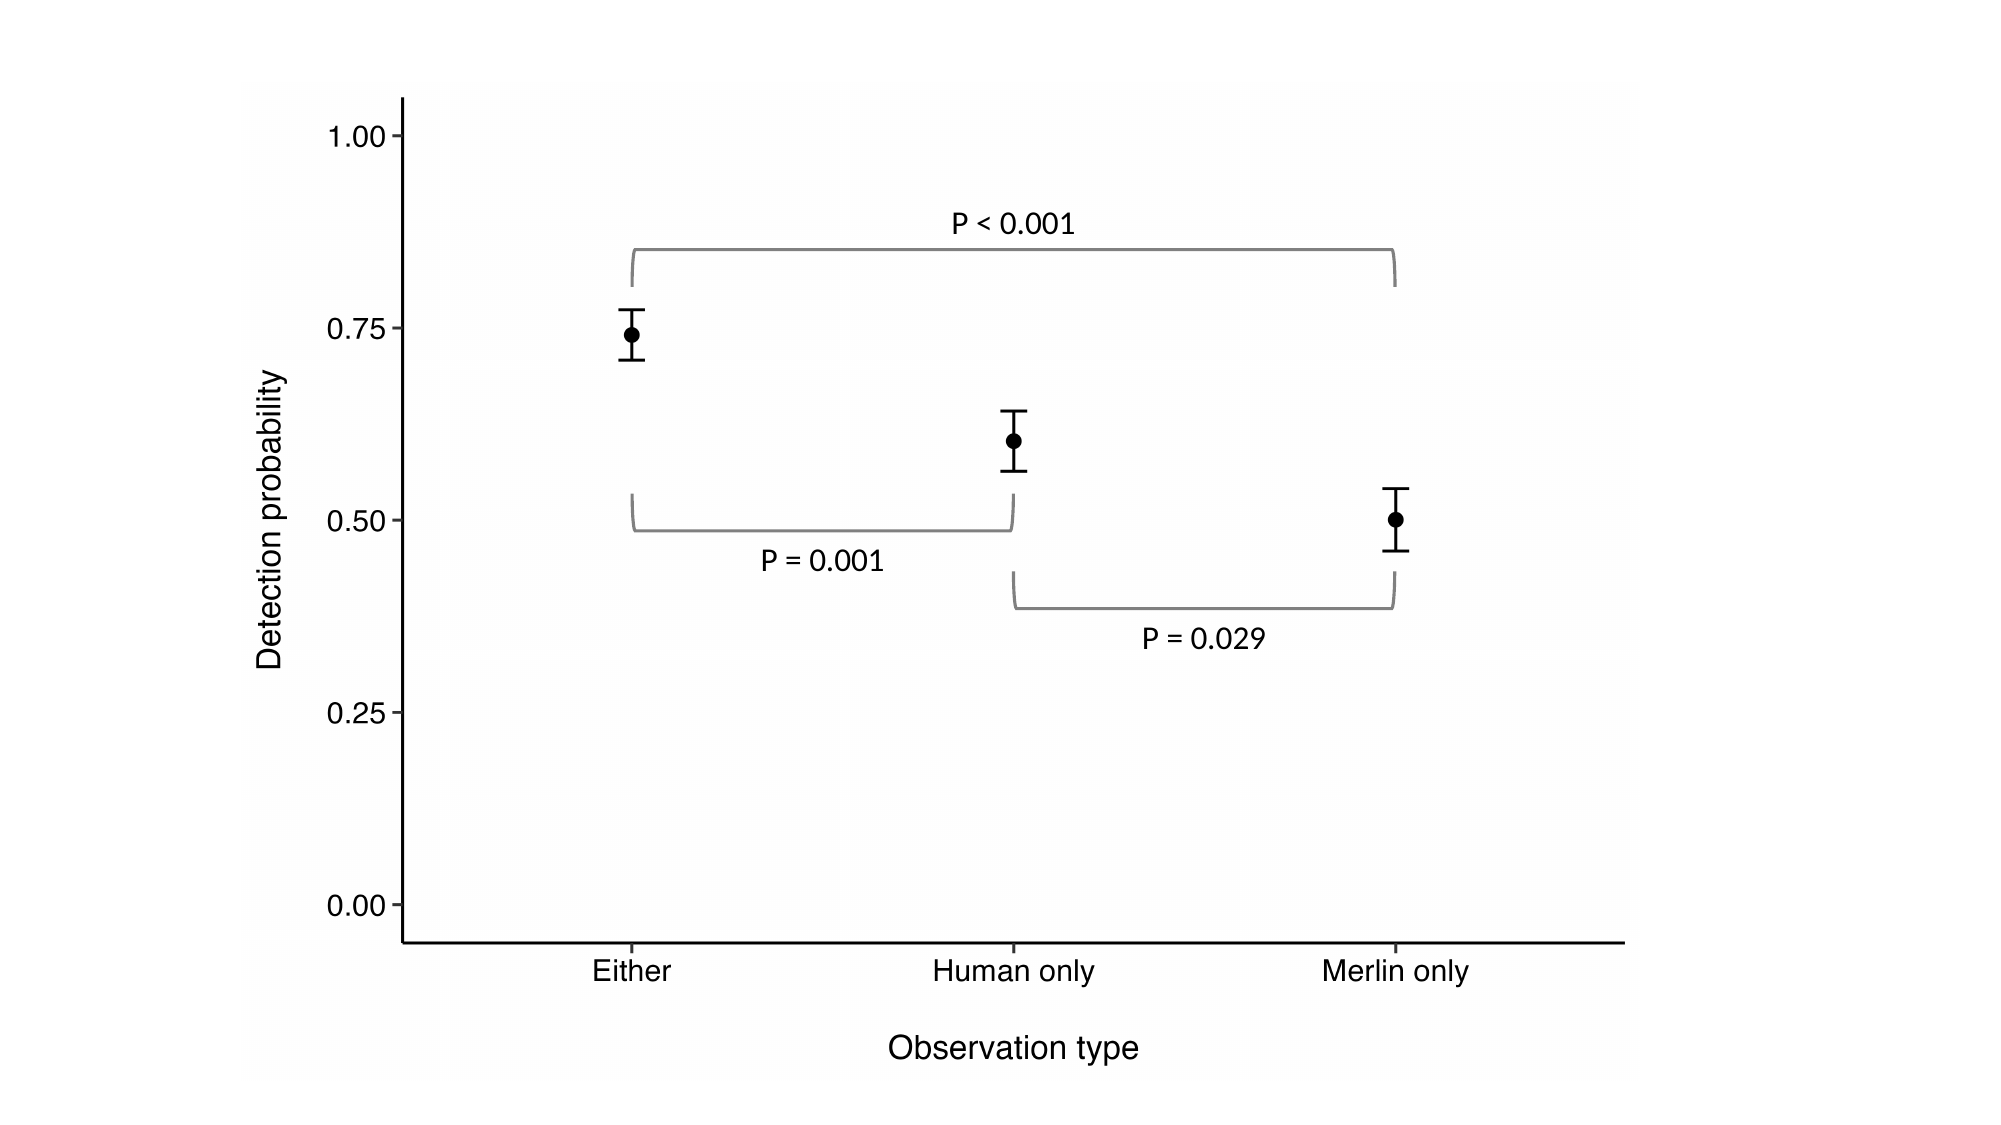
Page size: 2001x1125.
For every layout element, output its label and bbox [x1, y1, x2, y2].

picture [241, 82, 1640, 1082]
